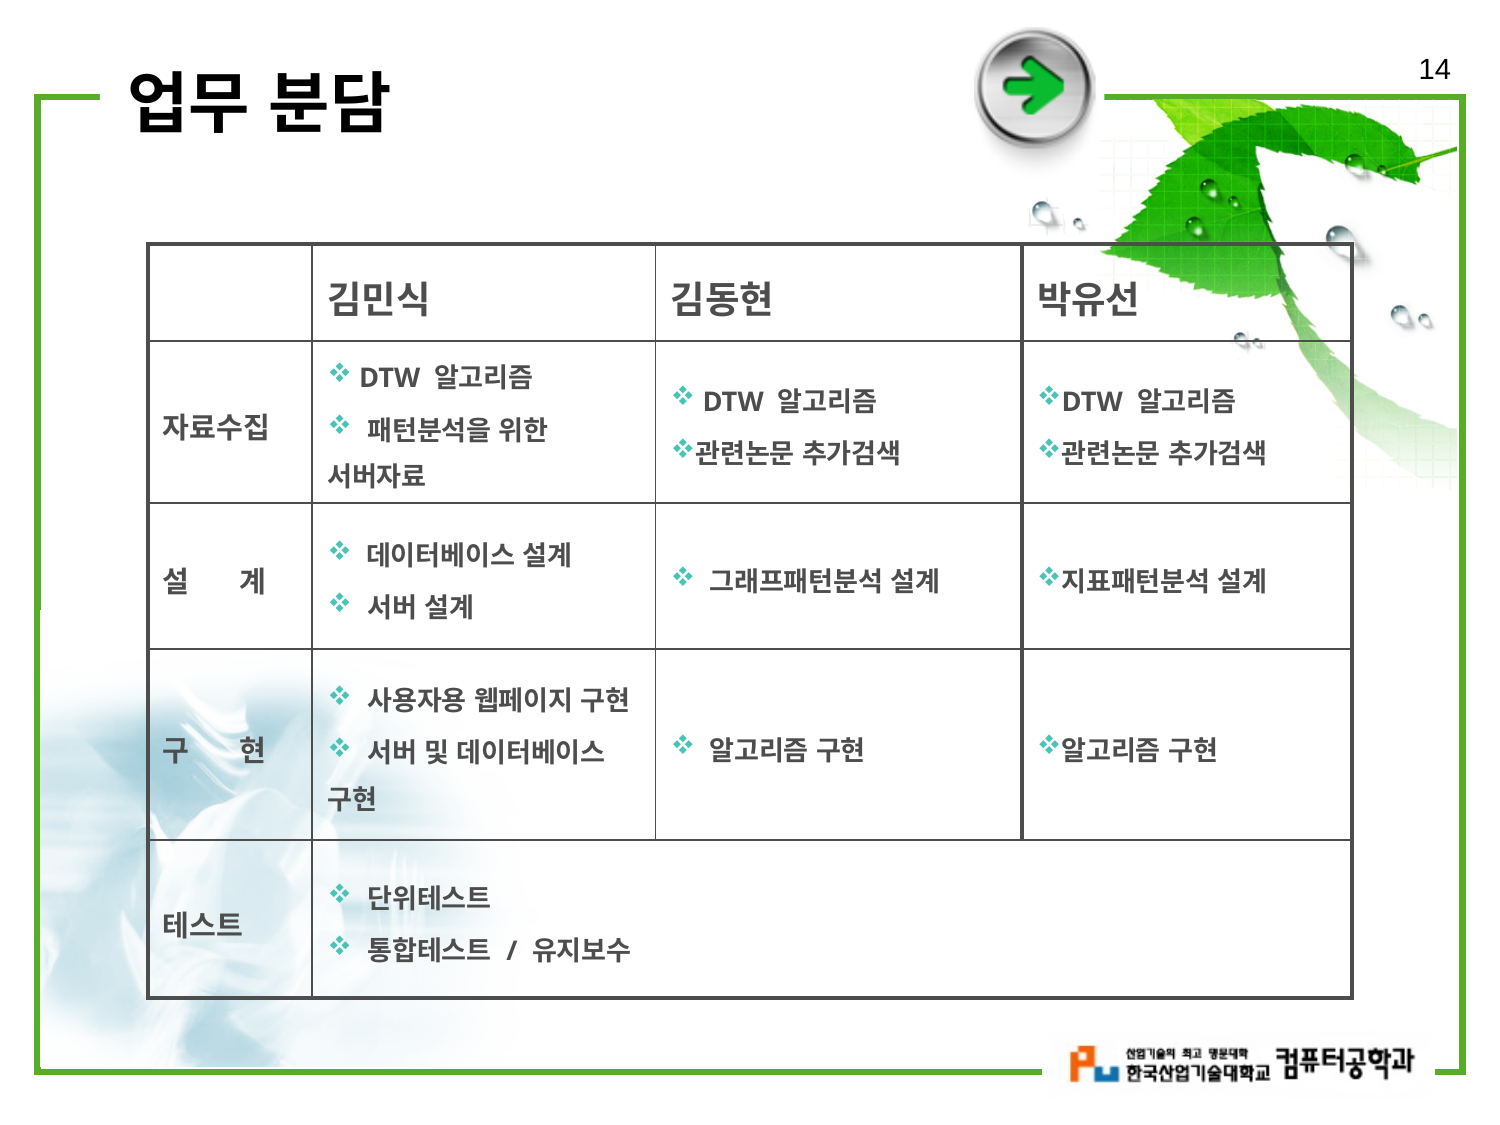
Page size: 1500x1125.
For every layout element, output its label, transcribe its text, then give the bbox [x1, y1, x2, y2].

slide_number 14 [1116, 42, 1467, 83]
table_header 박유선 [1024, 246, 1350, 340]
table_cell 설 계 [150, 504, 311, 648]
title 업무 분담 [112, 54, 875, 147]
table_cell 지표패턴분석 설계 [1024, 504, 1350, 648]
table_cell DTW 알고리즘 관련논문 추가검색 [656, 342, 1020, 502]
table_header [150, 246, 311, 340]
picture [974, 27, 1457, 518]
table_cell 알고리즘 구현 [1024, 650, 1350, 839]
table_cell 단위테스트 통합테스트 / 유지보수 [313, 841, 1350, 996]
table_cell 자료수집 [150, 342, 311, 502]
table_cell 사용자용 웹페이지 구현 서버 및 데이터베이스 구현 [313, 650, 655, 839]
table_cell DTW 알고리즘 패턴분석을 위한 서버자료 [313, 342, 655, 502]
table_cell 그래프패턴분석 설계 [656, 504, 1020, 648]
table_cell 테스트 [150, 841, 311, 996]
table_header 김민식 [313, 246, 655, 340]
table_cell 알고리즘 구현 [656, 650, 1020, 839]
table_cell 데이터베이스 설계 서버 설계 [313, 504, 655, 648]
table_cell DTW 알고리즘 관련논문 추가검색 [1024, 342, 1350, 502]
table_cell 구 현 [150, 650, 311, 839]
table_header 김동현 [656, 246, 1020, 340]
picture [1042, 1031, 1435, 1099]
picture [40, 610, 554, 1067]
